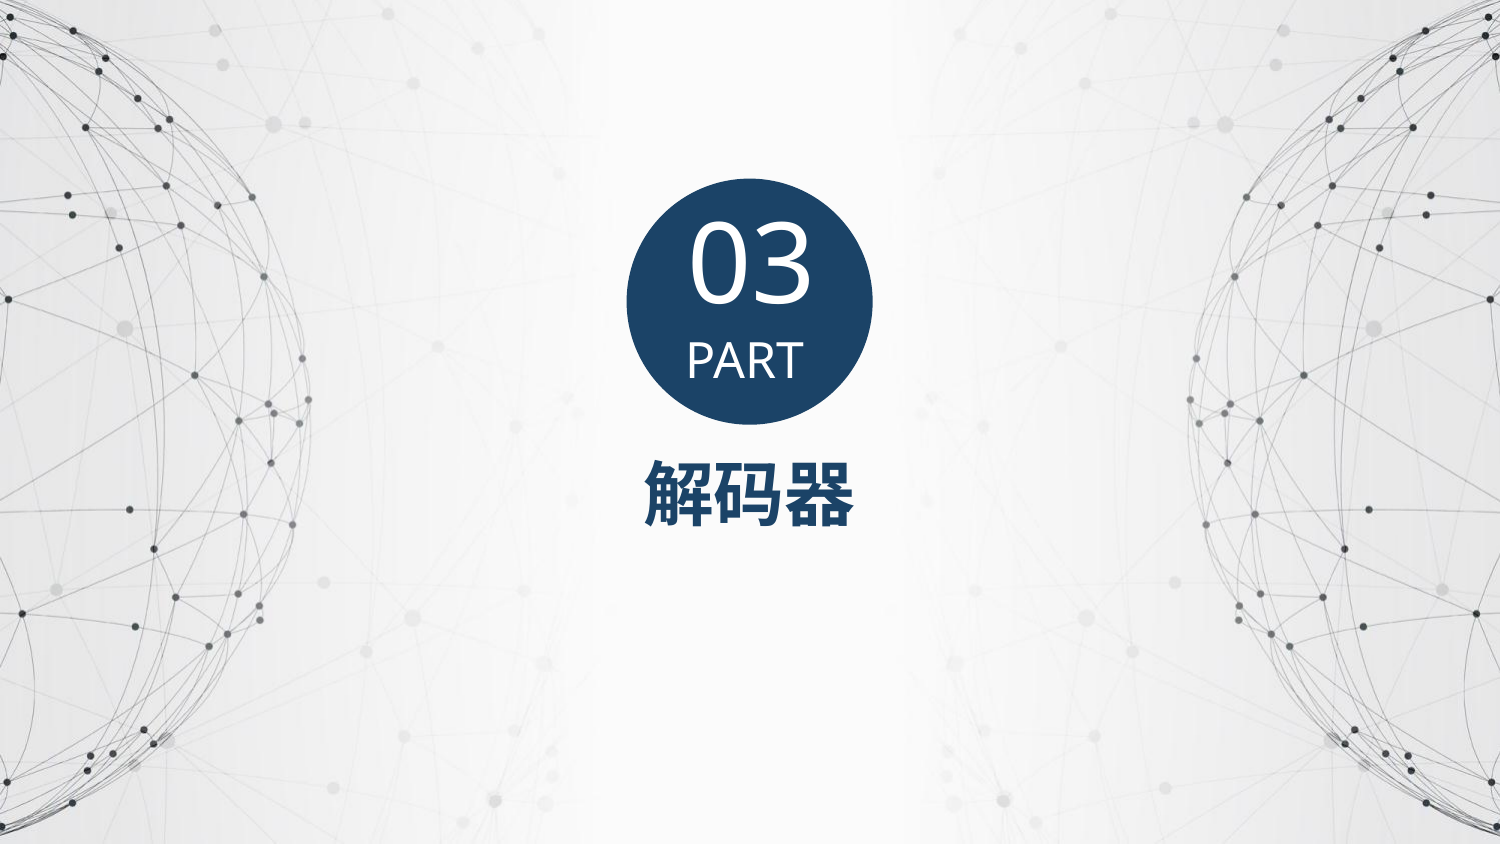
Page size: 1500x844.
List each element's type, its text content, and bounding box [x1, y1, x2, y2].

text_box [633, 177, 866, 258]
text_box 解码器 [407, 444, 1092, 541]
text_box 03 PART [609, 258, 894, 395]
text_box [667, 395, 832, 426]
picture [0, 0, 1500, 844]
